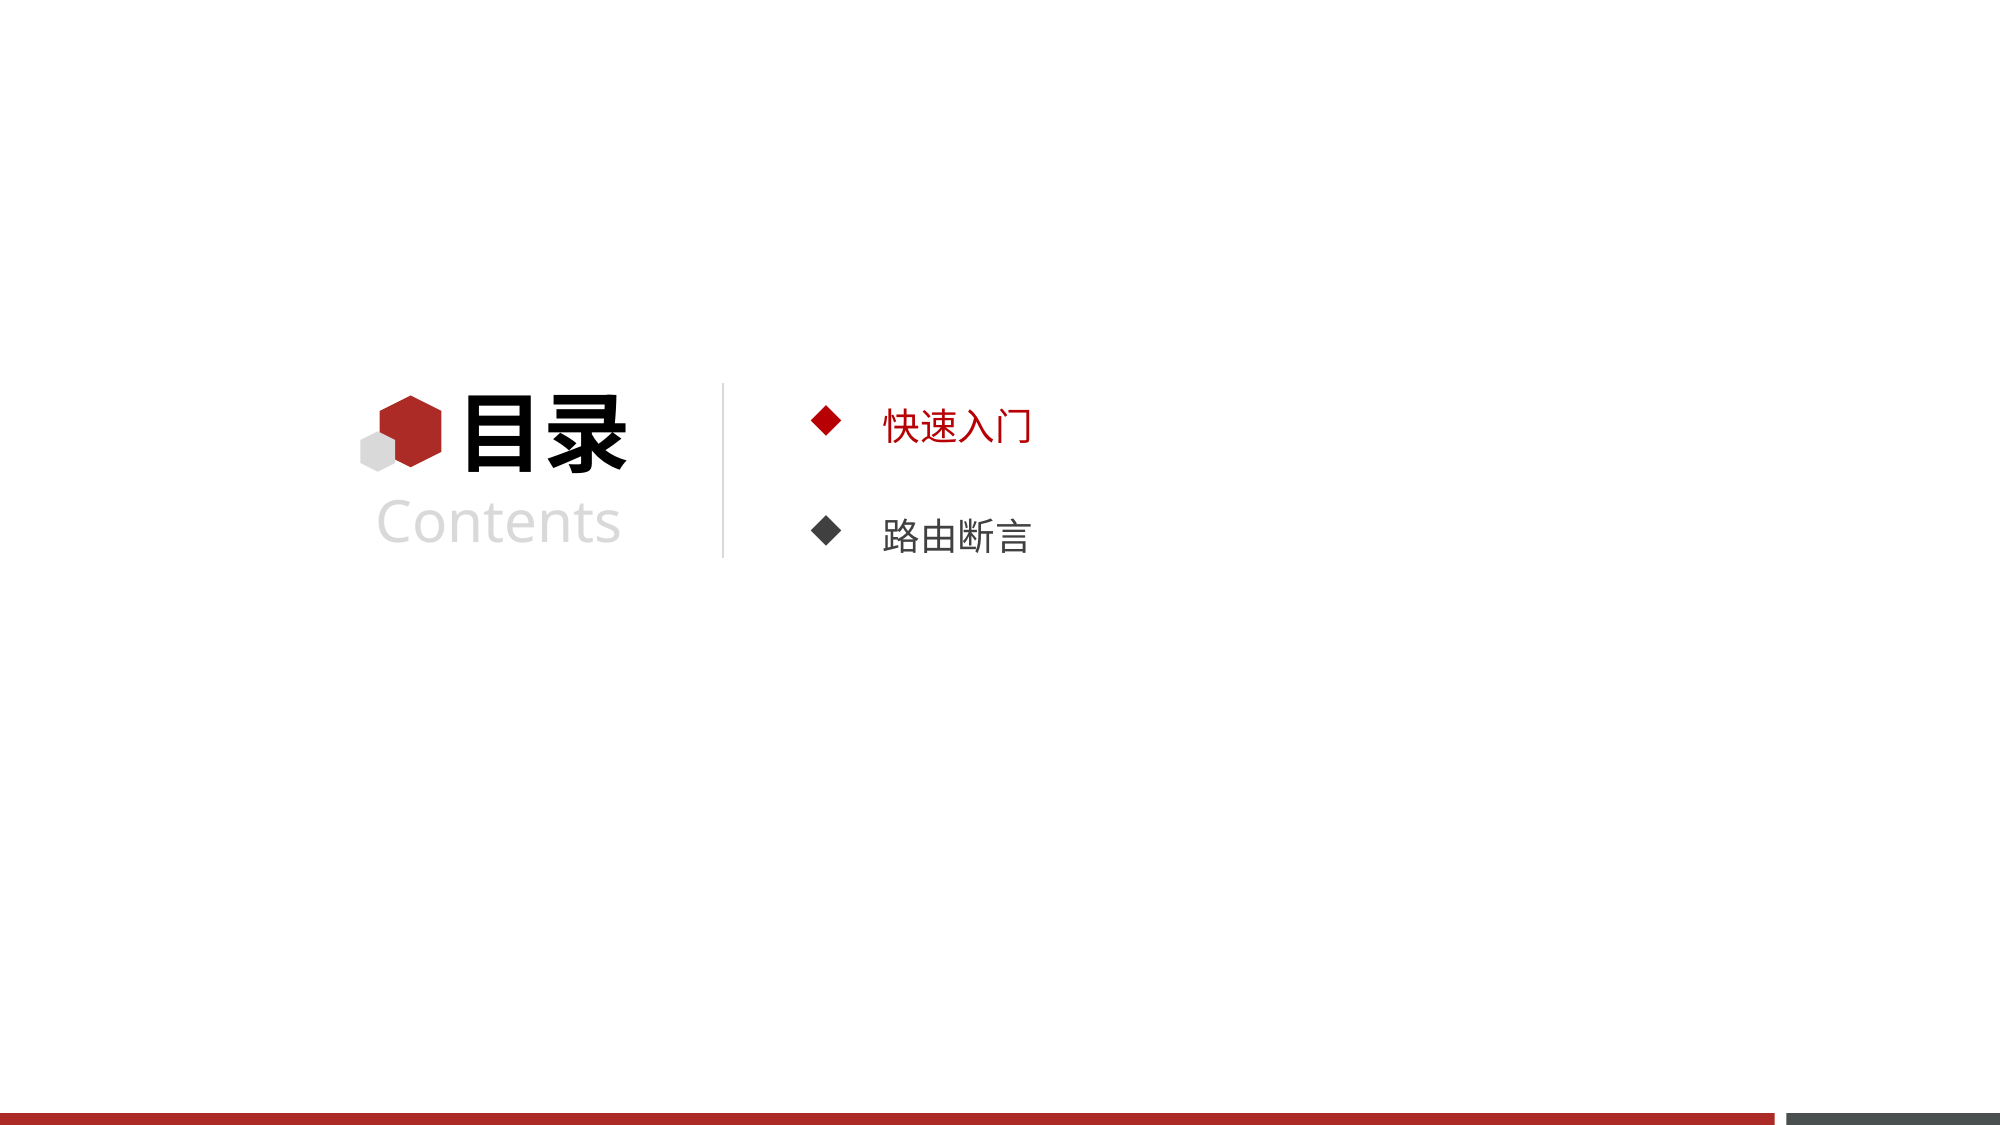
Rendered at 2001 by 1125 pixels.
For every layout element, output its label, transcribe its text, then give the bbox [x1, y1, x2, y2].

text_box 路由断言 [792, 480, 1773, 591]
list 快速入门 [792, 370, 1773, 480]
